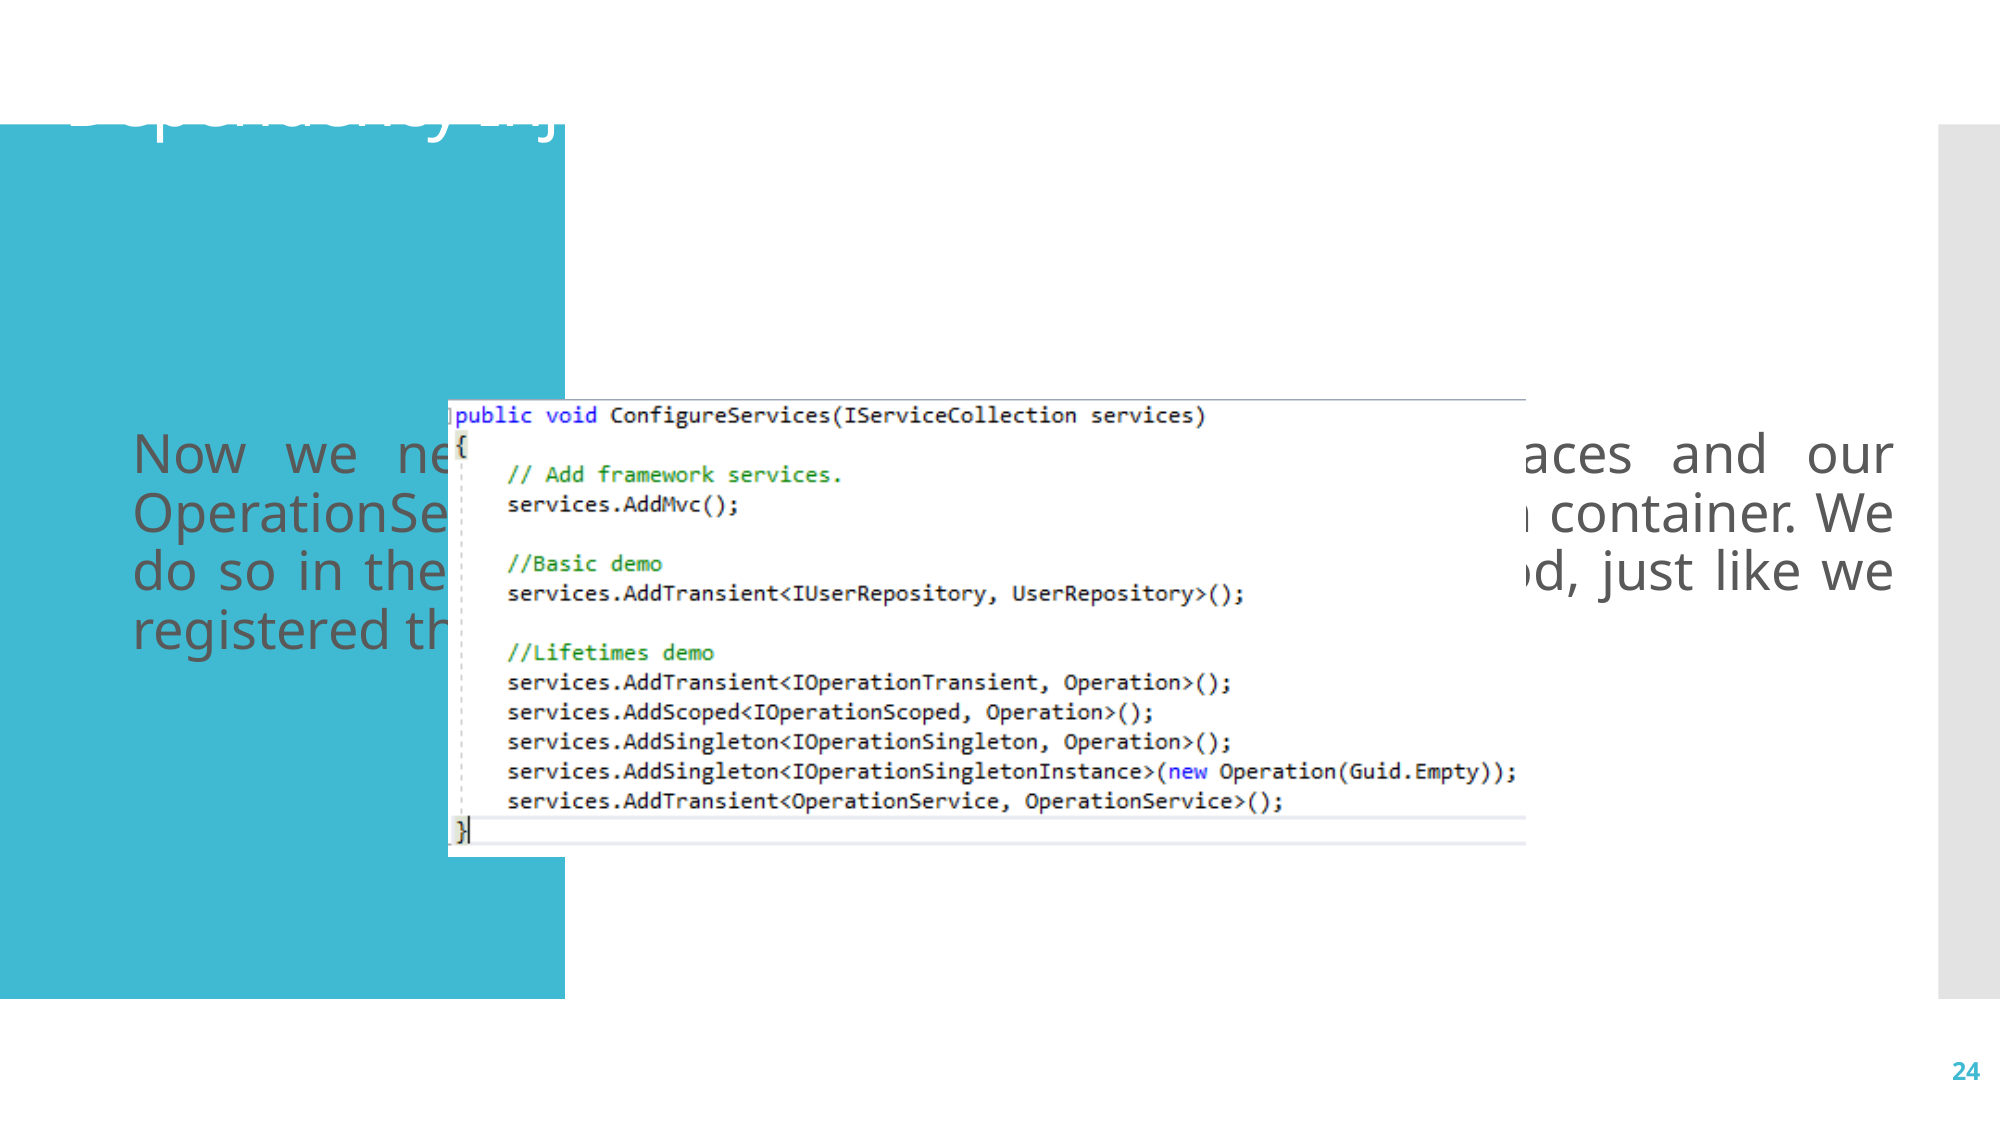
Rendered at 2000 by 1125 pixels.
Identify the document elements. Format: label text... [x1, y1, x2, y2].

list Now we need to register the four lifetime interfaces and our OperationServices class into our Dependency Injection container. We do so in the Startup class's ConfigureServices() method, just like we registered the IUserRepository class earlier. [87, 181, 1913, 907]
slide_number 24 [1744, 1042, 1996, 1103]
picture [448, 399, 1526, 857]
title Dependency Injection Lifetime [49, 59, 1875, 150]
